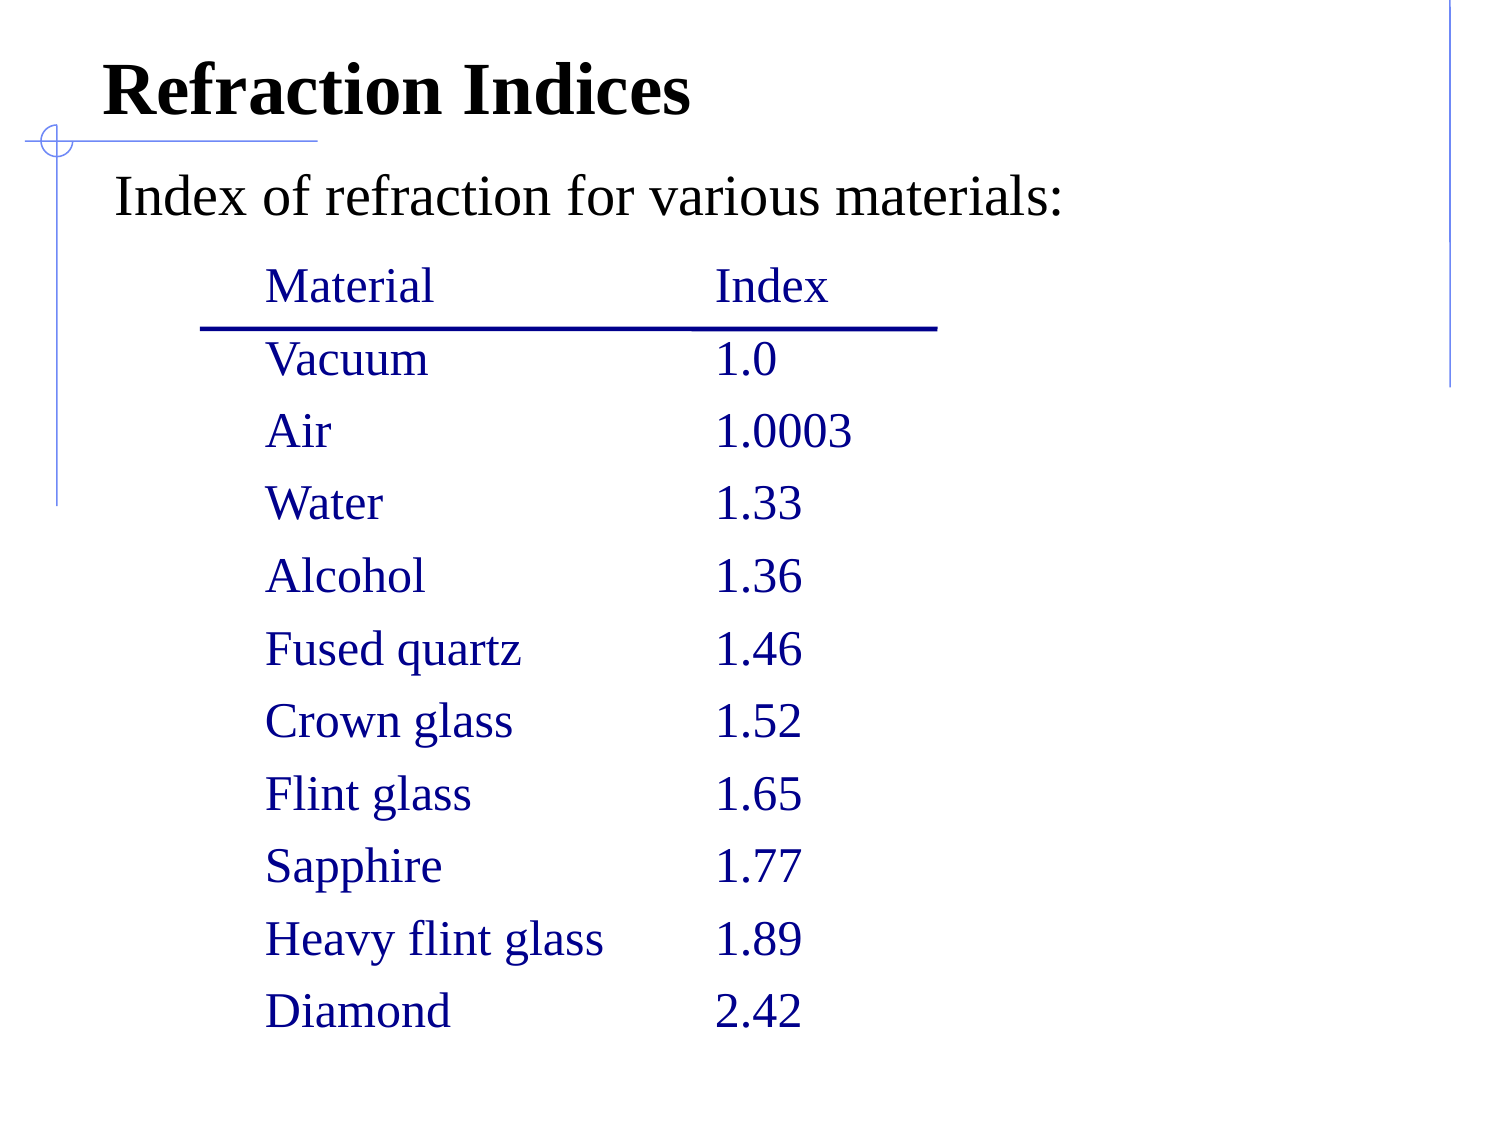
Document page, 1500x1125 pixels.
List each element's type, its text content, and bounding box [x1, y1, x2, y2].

title Refraction Indices [87, 37, 1413, 138]
list Index of refraction for various materials: Material Index Vacuum 1.0 Air 1.0003 Water 1.33 Alcohol 1.36 Fused quartz 1.46 Crown glass 1.52 Flint glass 1.65 Sapphire 1.77 Heavy flint glass 1.89 Diamond 2.42 [62, 149, 1438, 1075]
